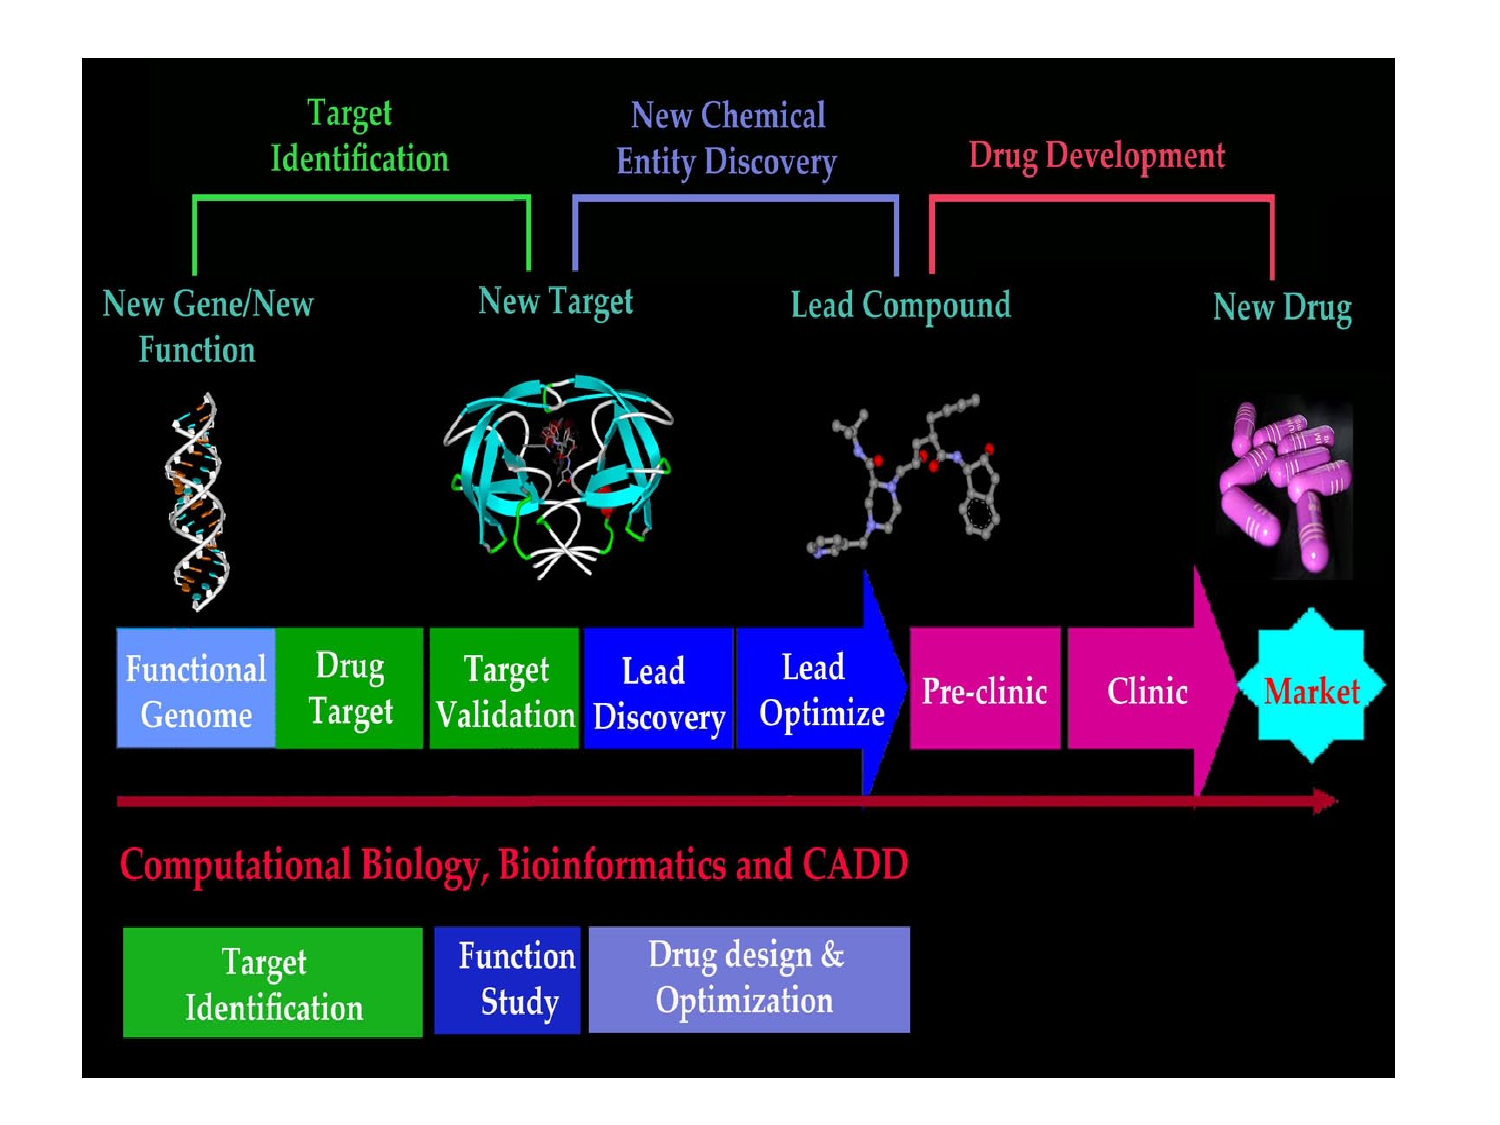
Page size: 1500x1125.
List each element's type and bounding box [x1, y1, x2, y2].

picture [81, 58, 1395, 1079]
